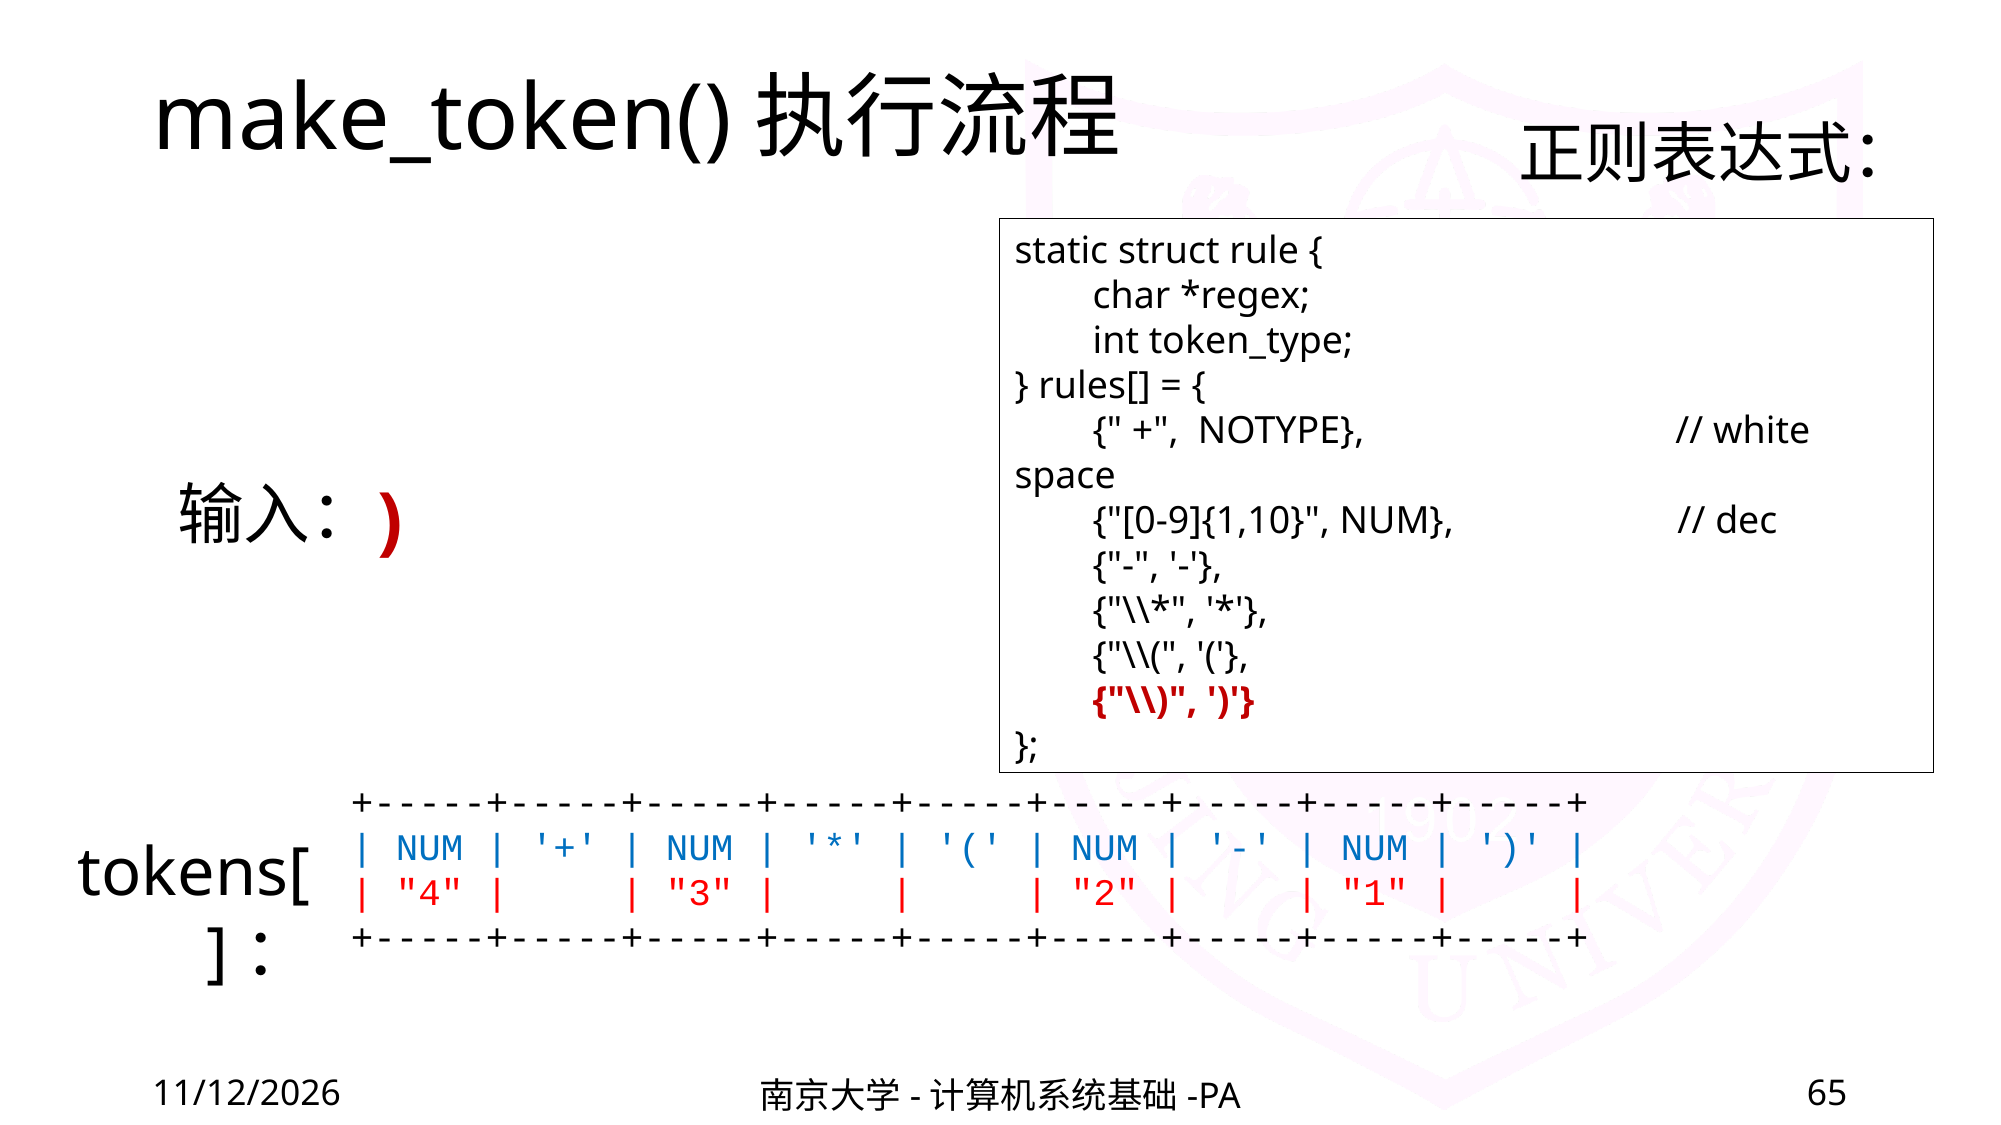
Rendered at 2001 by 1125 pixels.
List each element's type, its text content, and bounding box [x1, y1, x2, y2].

footer 南京大学-计算机系统基础-PA [662, 1064, 1338, 1125]
text_box 正则表达式： [1483, 103, 1934, 198]
title make_token()执行流程 [137, 59, 1863, 181]
text_box 输入： [152, 464, 326, 559]
text_box ) [362, 464, 999, 570]
slide_number 65 [1412, 1064, 1863, 1125]
text_box tokens[]： [45, 821, 326, 997]
text_box static struct rule { char *regex; int token_type; } rules[] = { {" +", NOTYPE}, // white space {"[0-9]{1,10}", NUM}, // dec {"-", '-'}, {"\\*", '*'}, {"\\(", '('}, {"\\)", ')'} }; [999, 218, 1934, 773]
text_box +-----+-----+-----+-----+-----+-----+-----+-----+-----+ | NUM | '+' | NUM | '*' | '(' | NUM | '-' | NUM | ')' | | "4" | | "3" | | | "2" | | "1" | | +-----+-----+-----+-----+-----+-----+-----+-----+-----+ [301, 771, 1638, 966]
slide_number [137, 1064, 588, 1125]
